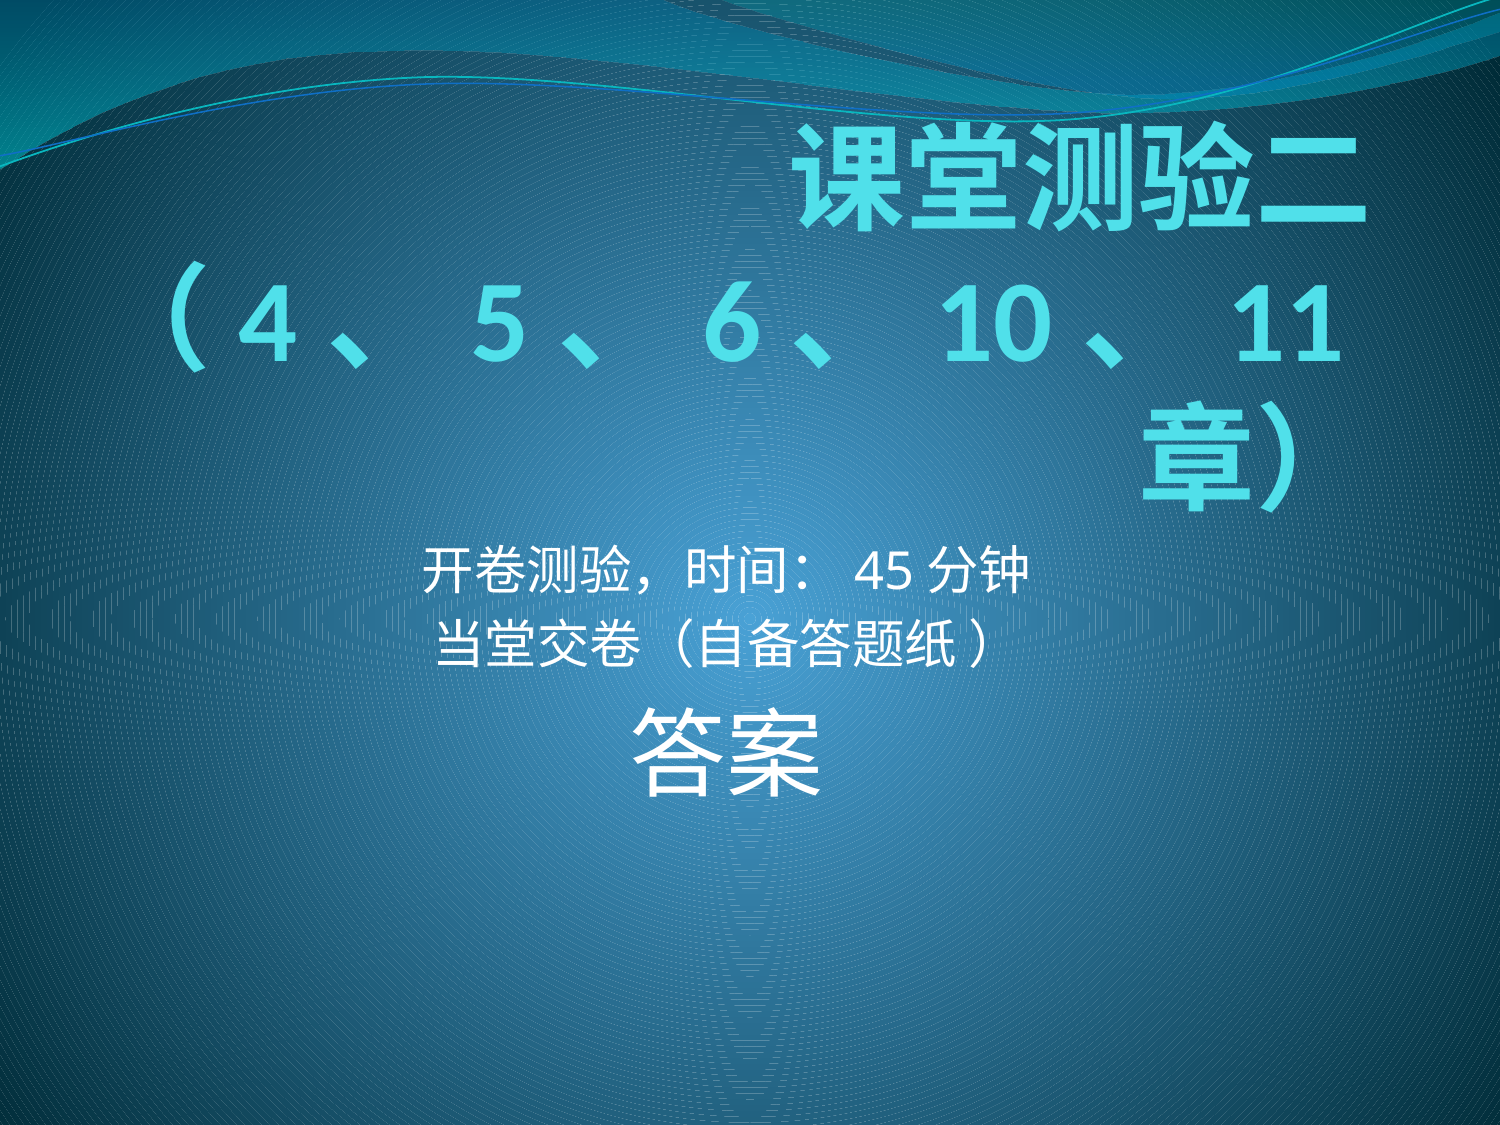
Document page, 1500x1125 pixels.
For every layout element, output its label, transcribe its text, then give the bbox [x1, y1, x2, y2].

title 课堂测验二（4、5、6、10、11章） [87, 224, 1376, 525]
subtitle 开卷测验，时间：45分钟 当堂交卷（自备答题纸 ） 答案 [87, 529, 1376, 818]
